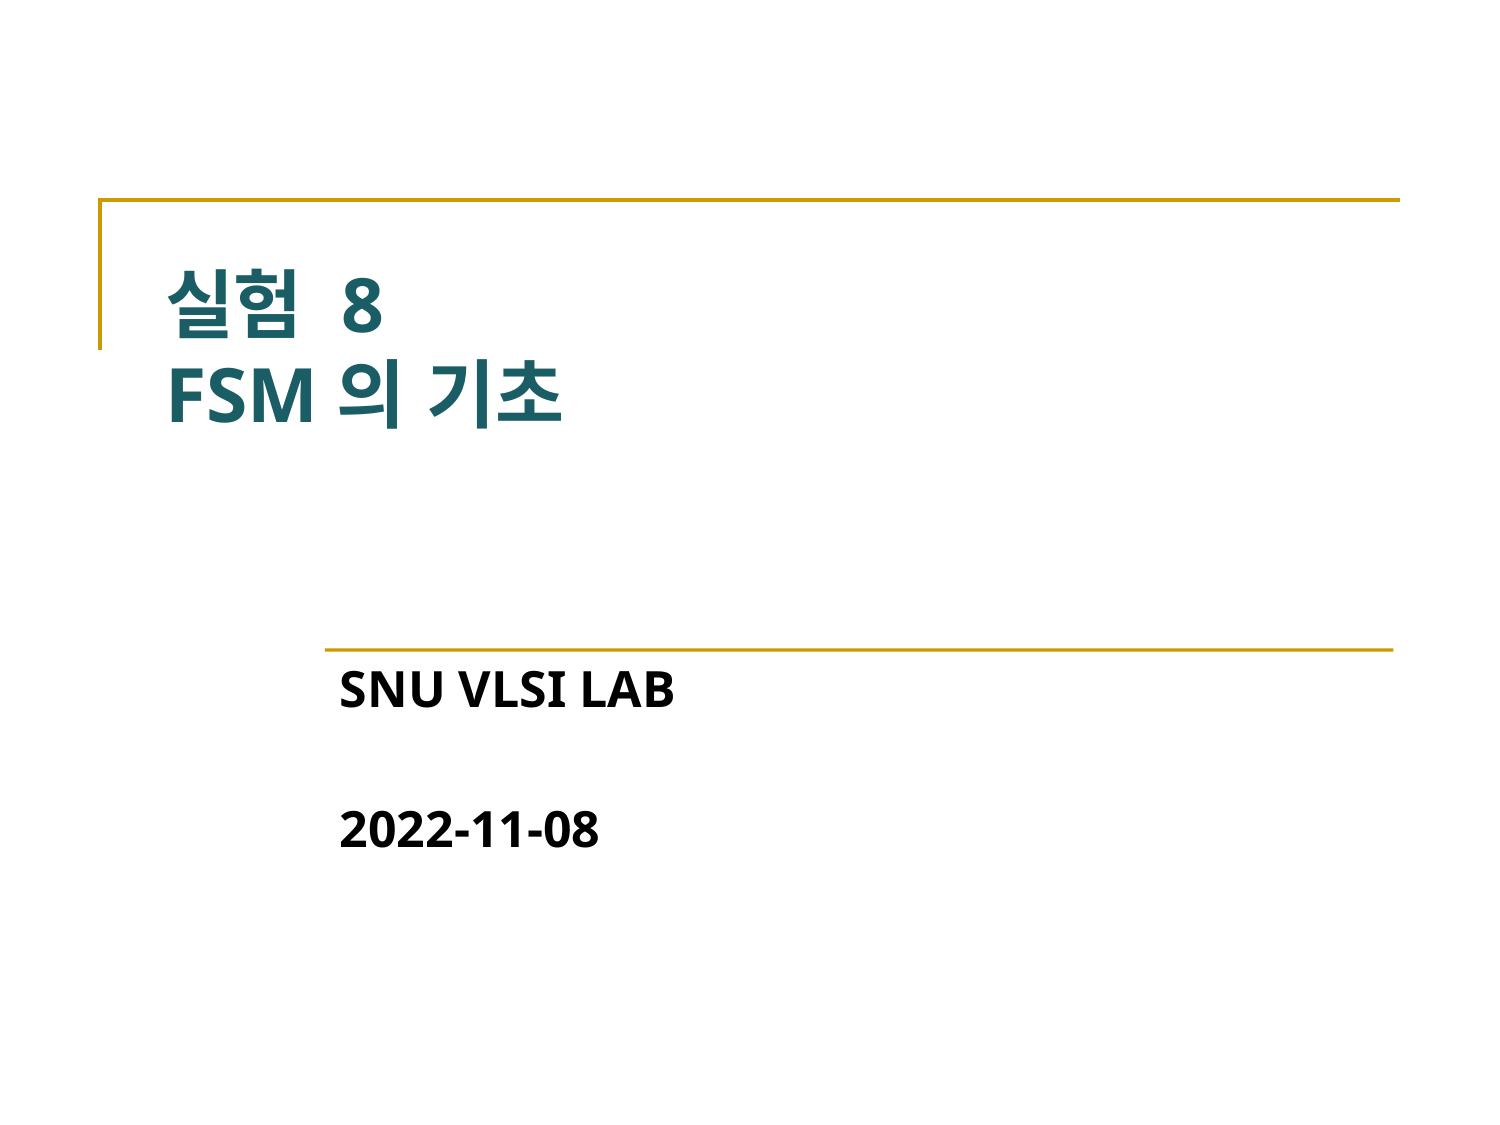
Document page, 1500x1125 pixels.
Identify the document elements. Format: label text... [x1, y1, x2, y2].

subtitle SNU VLSI LAB 2022-11-08 [324, 650, 1400, 938]
title 실험 8 FSM의 기초 [150, 249, 1401, 538]
